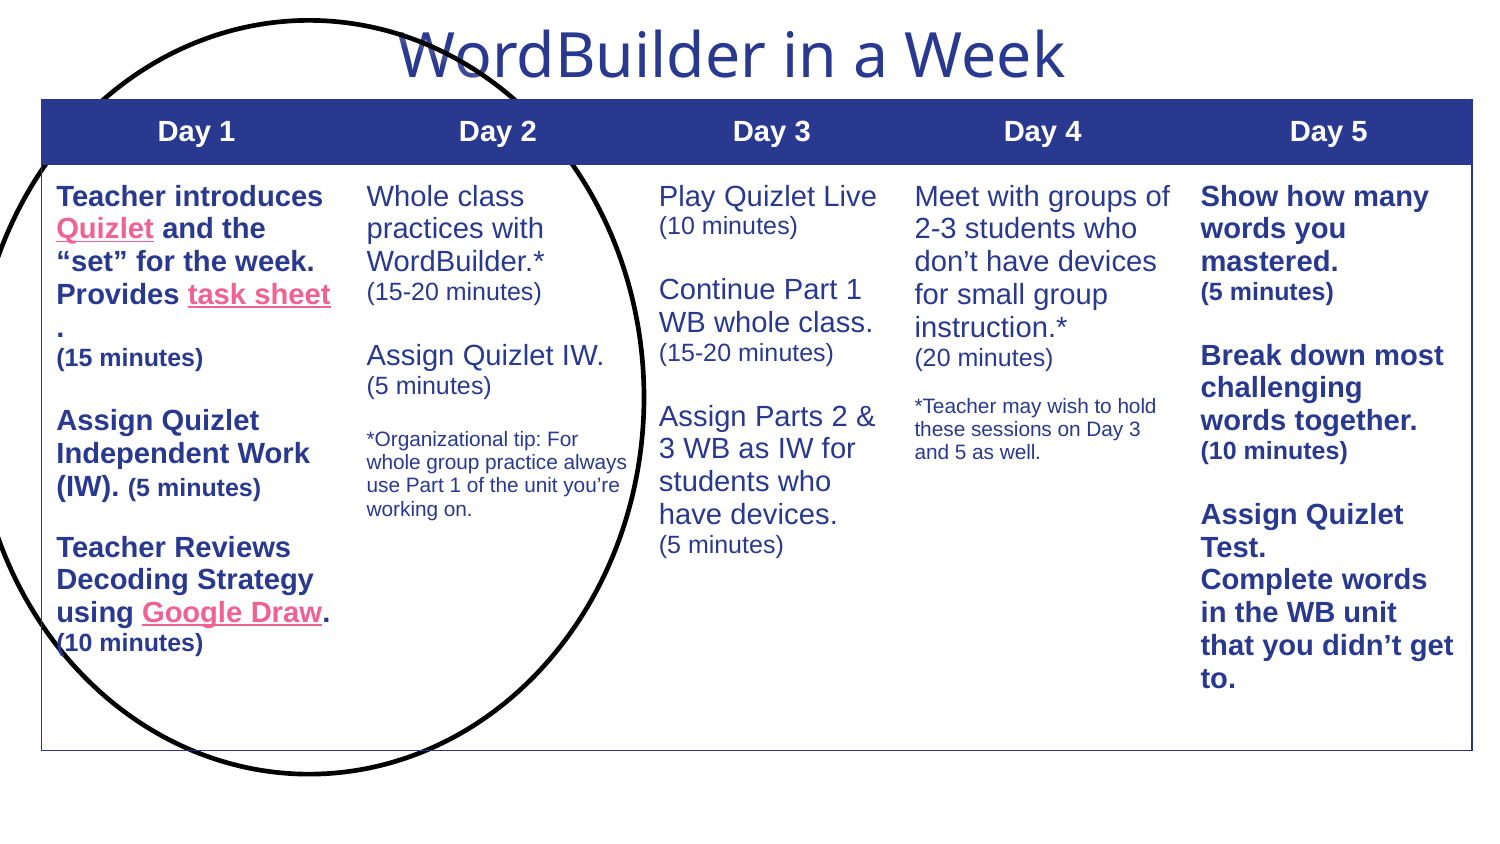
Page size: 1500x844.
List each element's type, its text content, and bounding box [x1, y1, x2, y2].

table_header Day 1 [42, 100, 352, 165]
table_cell Show how many words you mastered. (5 minutes) Break down most challenging words together. (10 minutes) Assign Quizlet Test. Complete words in the WB unit that you didn’t get to. [1186, 165, 1471, 750]
title WordBuilder in a Week [41, 0, 1439, 99]
table_header Day 3 [644, 100, 900, 165]
table_cell Meet with groups of 2-3 students who don’t have devices for small group instruction.* (20 minutes) *Teacher may wish to hold these sessions on Day 3 and 5 as well. [900, 165, 1186, 750]
table_header Day 2 [352, 100, 644, 165]
table_cell Whole class practices with WordBuilder.* (15-20 minutes) Assign Quizlet IW. (5 minutes) *Organizational tip: For whole group practice always use Part 1 of the unit you’re working on. [352, 165, 644, 750]
text_box [0, 171, 41, 624]
text_box [104, 20, 514, 99]
table_cell Teacher introduces Quizlet and the “set” for the week. Provides task sheet. (15 minutes) Assign Quizlet Independent Work (IW). (5 minutes) Teacher Reviews Decoding Strategy using Google Draw. (10 minutes) [42, 165, 352, 750]
table_header Day 4 [900, 100, 1186, 165]
table_header Day 5 [1186, 100, 1471, 165]
text_box Let’s all go to Google Draw and practice. [97, 16, 519, 99]
text_box [193, 751, 425, 775]
table_cell Play Quizlet Live (10 minutes) Continue Part 1 WB whole class. (15-20 minutes) Assign Parts 2 & 3 WB as IW for students who have devices. (5 minutes) [644, 165, 900, 750]
